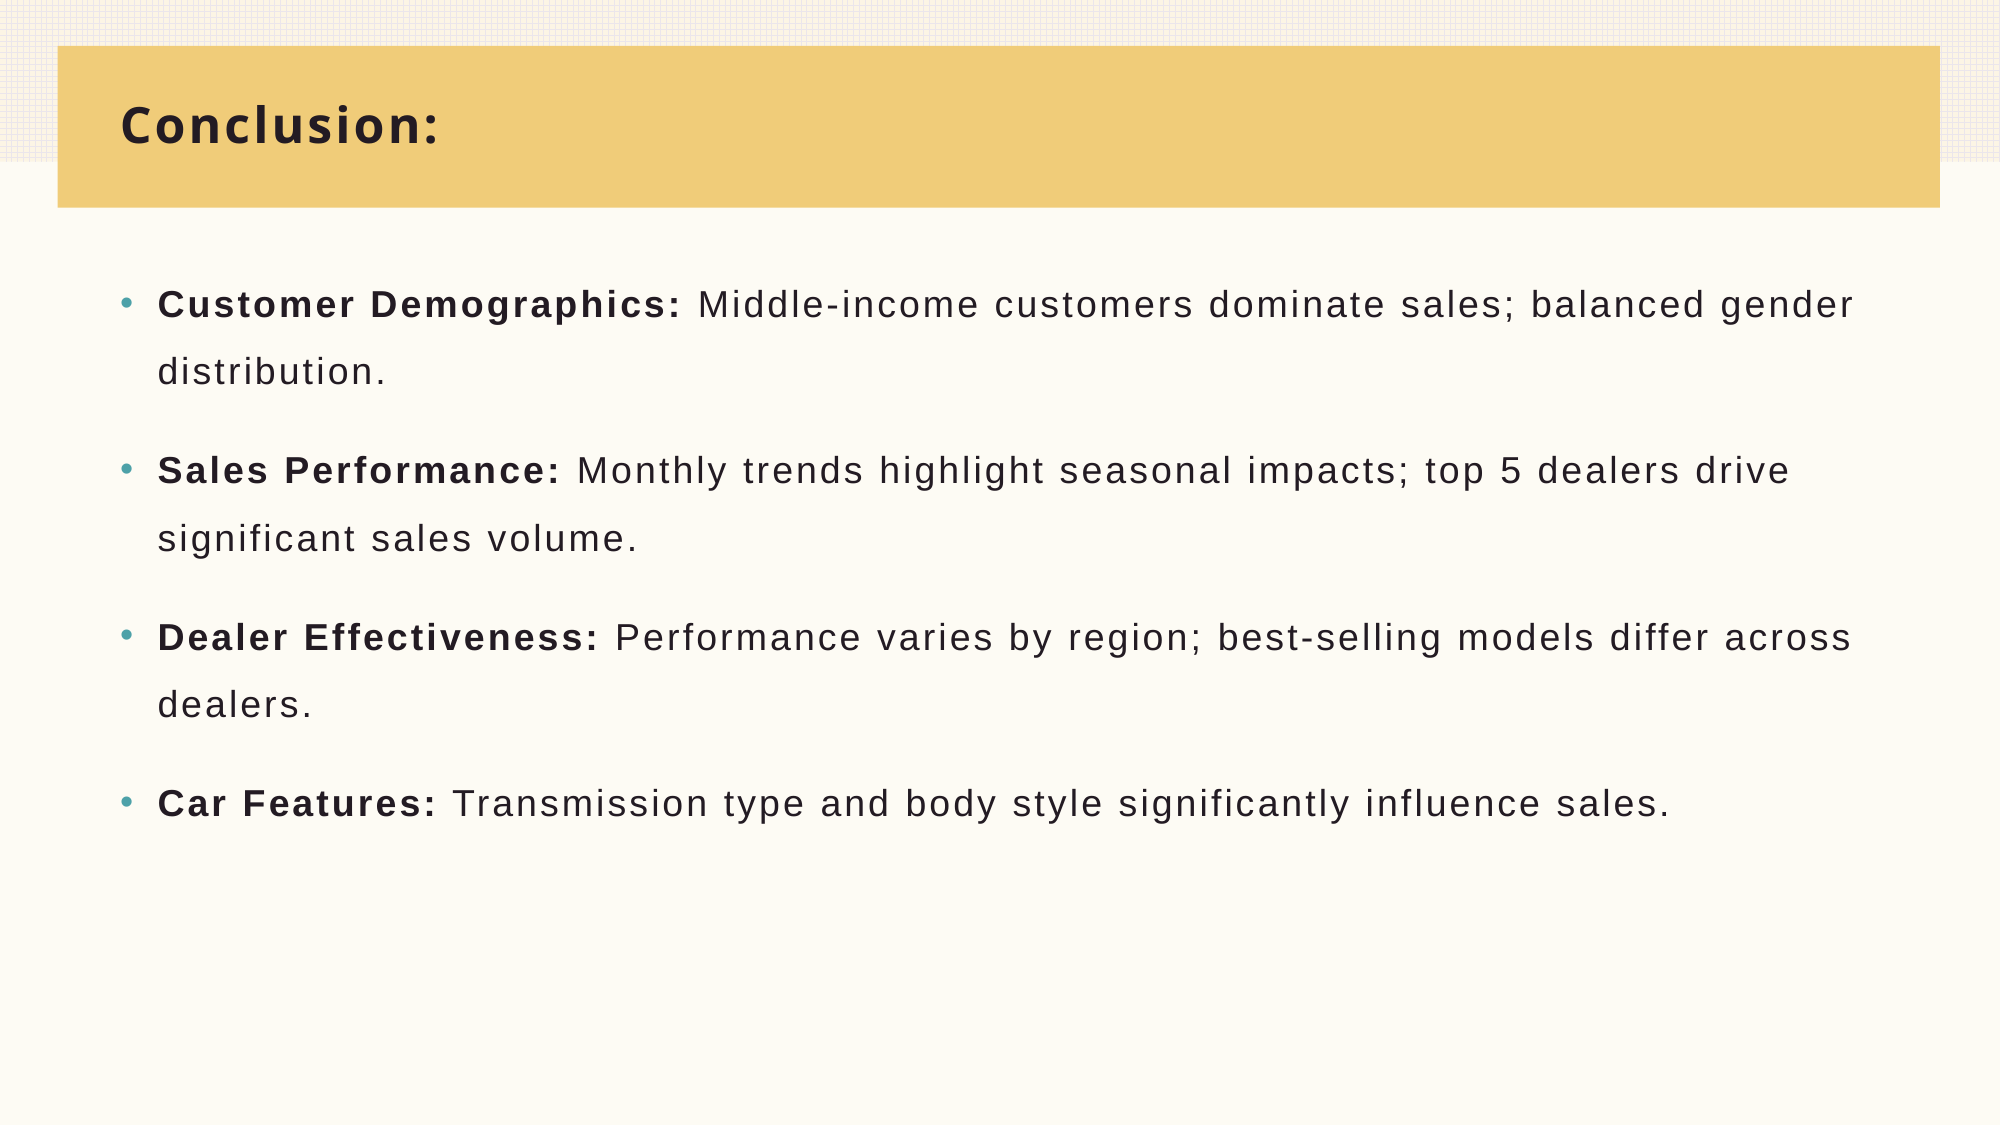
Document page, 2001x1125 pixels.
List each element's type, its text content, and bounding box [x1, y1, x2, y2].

title Conclusion: [104, 79, 1894, 176]
list Customer Demographics: Middle-income customers dominate sales; balanced gender distribution. Sales Performance: Monthly trends highlight seasonal impacts; top 5 dealers drive significant sales volume. Dealer Effectiveness: Performance varies by region; best-selling models differ across dealers. Car Features: Transmission type and body style significantly influence sales. [104, 250, 1894, 1023]
